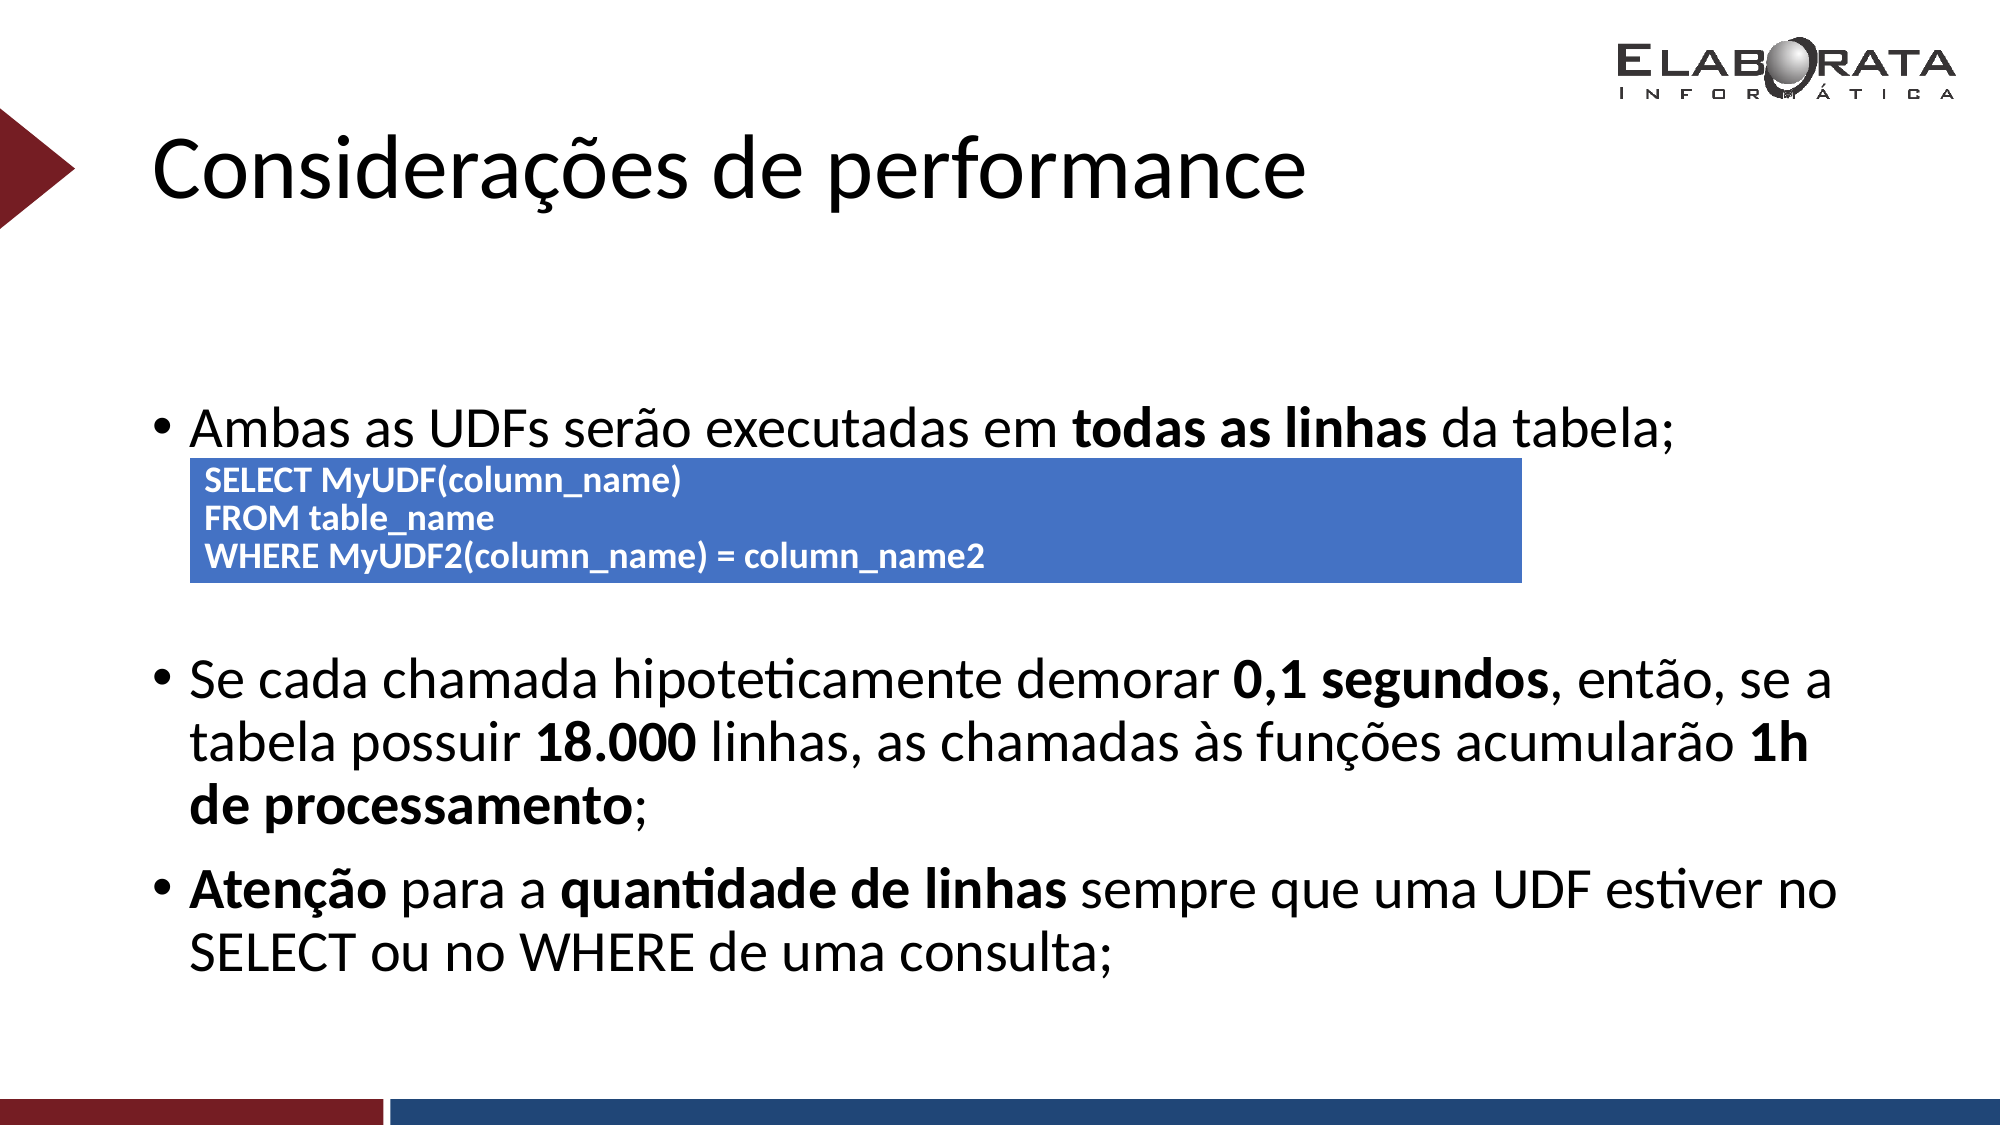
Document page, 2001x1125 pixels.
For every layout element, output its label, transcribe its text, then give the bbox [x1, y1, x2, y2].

text_box Ambas as UDFs serão executadas em todas as linhas da tabela; Se cada chamada hipoteticamente demorar 0,1 segundos, então, se a tabela possuir 18.000 linhas, as chamadas às funções acumularão 1h de processamento; Atenção para a quantidade de linhas sempre que uma UDF estiver no SELECT ou no WHERE de uma consulta; [137, 299, 1863, 1014]
table_header SELECT MyUDF(column_name) FROM table_name WHERE MyUDF2(column_name) = column_name2 [190, 458, 1522, 583]
picture [1618, 37, 1956, 99]
title Considerações de performance [137, 59, 1863, 278]
